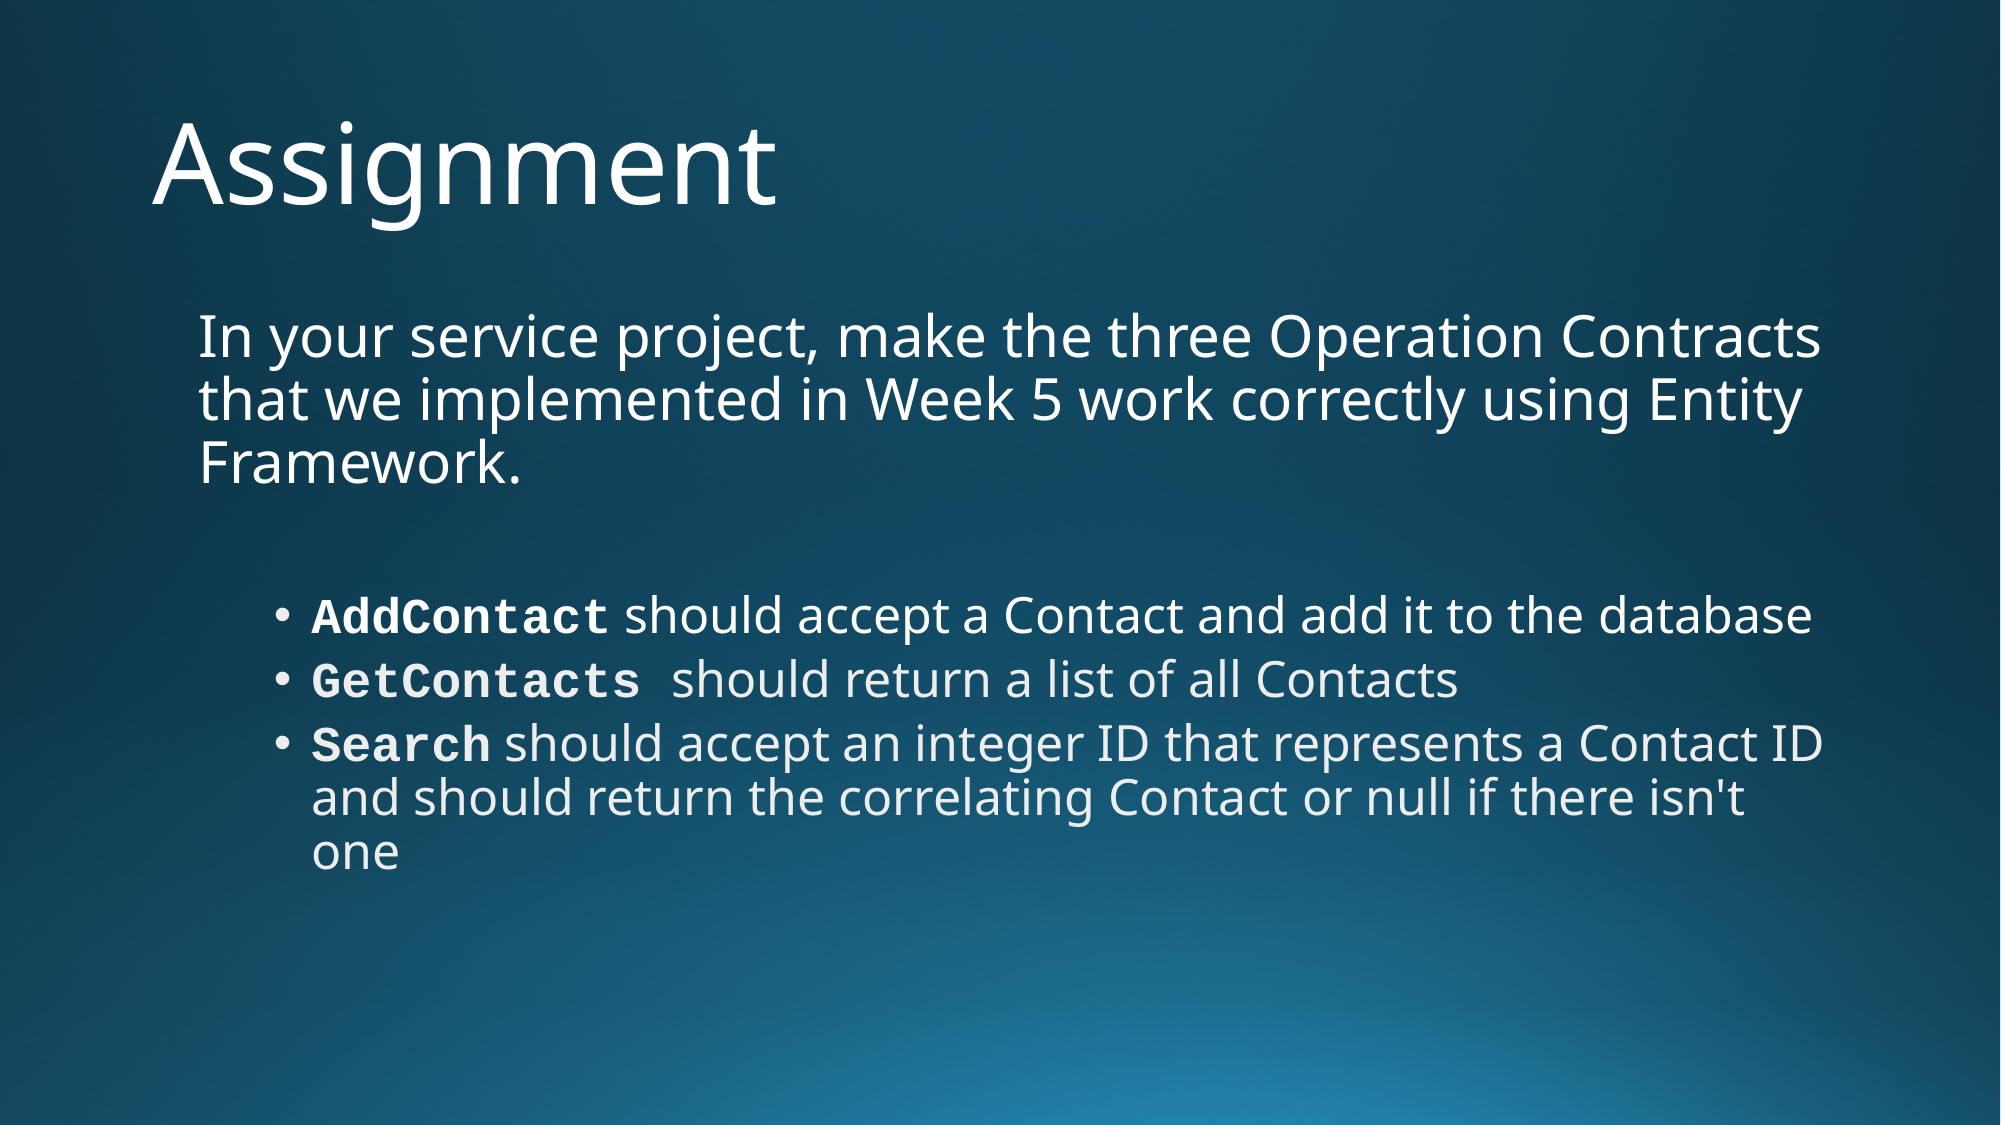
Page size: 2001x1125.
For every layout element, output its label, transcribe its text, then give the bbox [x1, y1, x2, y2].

list In your service project, make the three Operation Contracts that we implemented in Week 5 work correctly using Entity Framework. AddContact should accept a Contact and add it to the database GetContacts should return a list of all Contacts Search should accept an integer ID that represents a Contact ID and should return the correlating Contact or null if there isn't one [183, 299, 1863, 1014]
title Assignment [137, 59, 1863, 278]
picture [0, 0, 2001, 1125]
